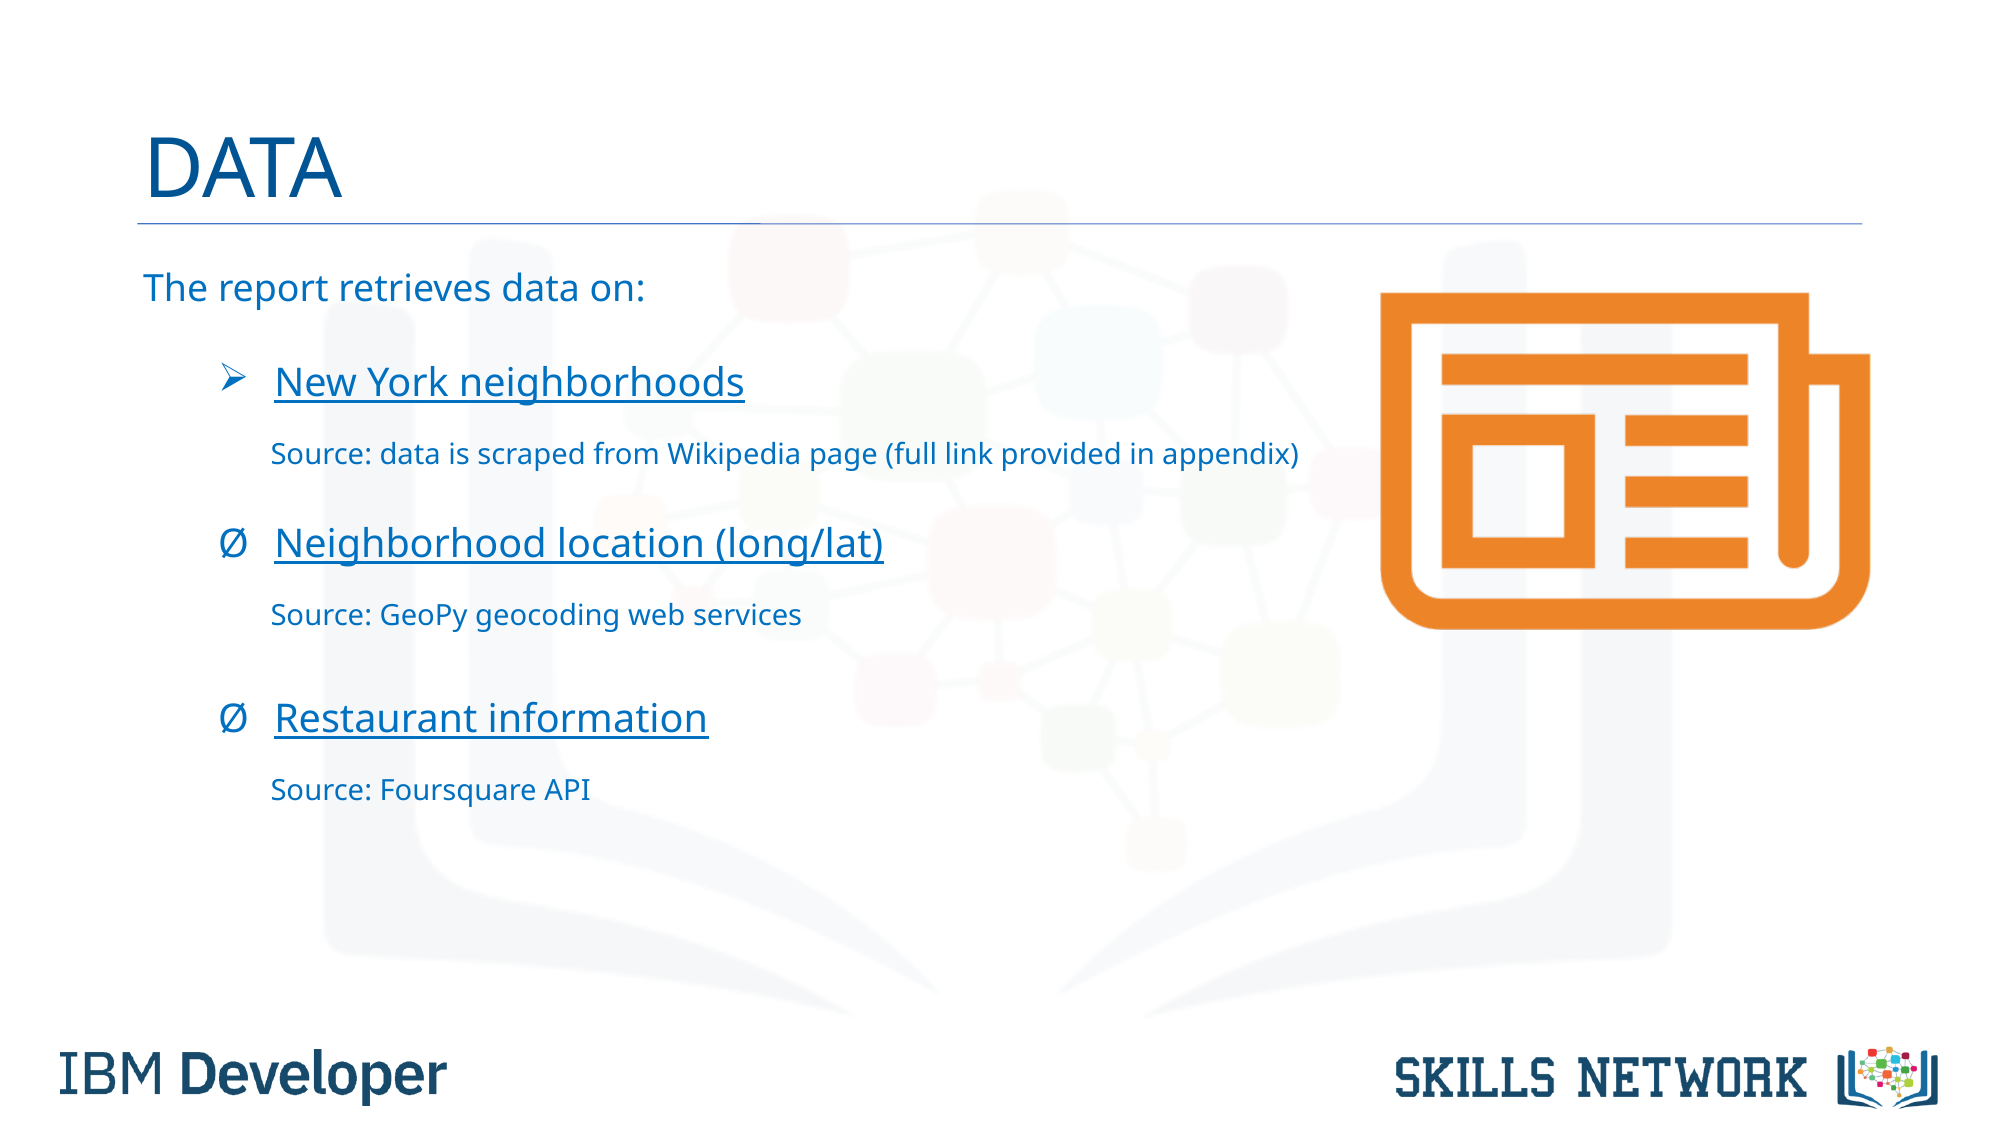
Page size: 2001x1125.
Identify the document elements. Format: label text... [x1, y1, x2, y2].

title DATA [128, 61, 1315, 261]
list The report retrieves data on: New York neighborhoods Source: data is scraped from Wikipedia page (full link provided in appendix) Neighborhood location (long/lat) Source: GeoPy geocoding web services Restaurant information Source: Foursquare API [128, 261, 1360, 903]
picture [1332, 183, 1919, 770]
picture [55, 1045, 459, 1108]
picture [1390, 1045, 1945, 1111]
